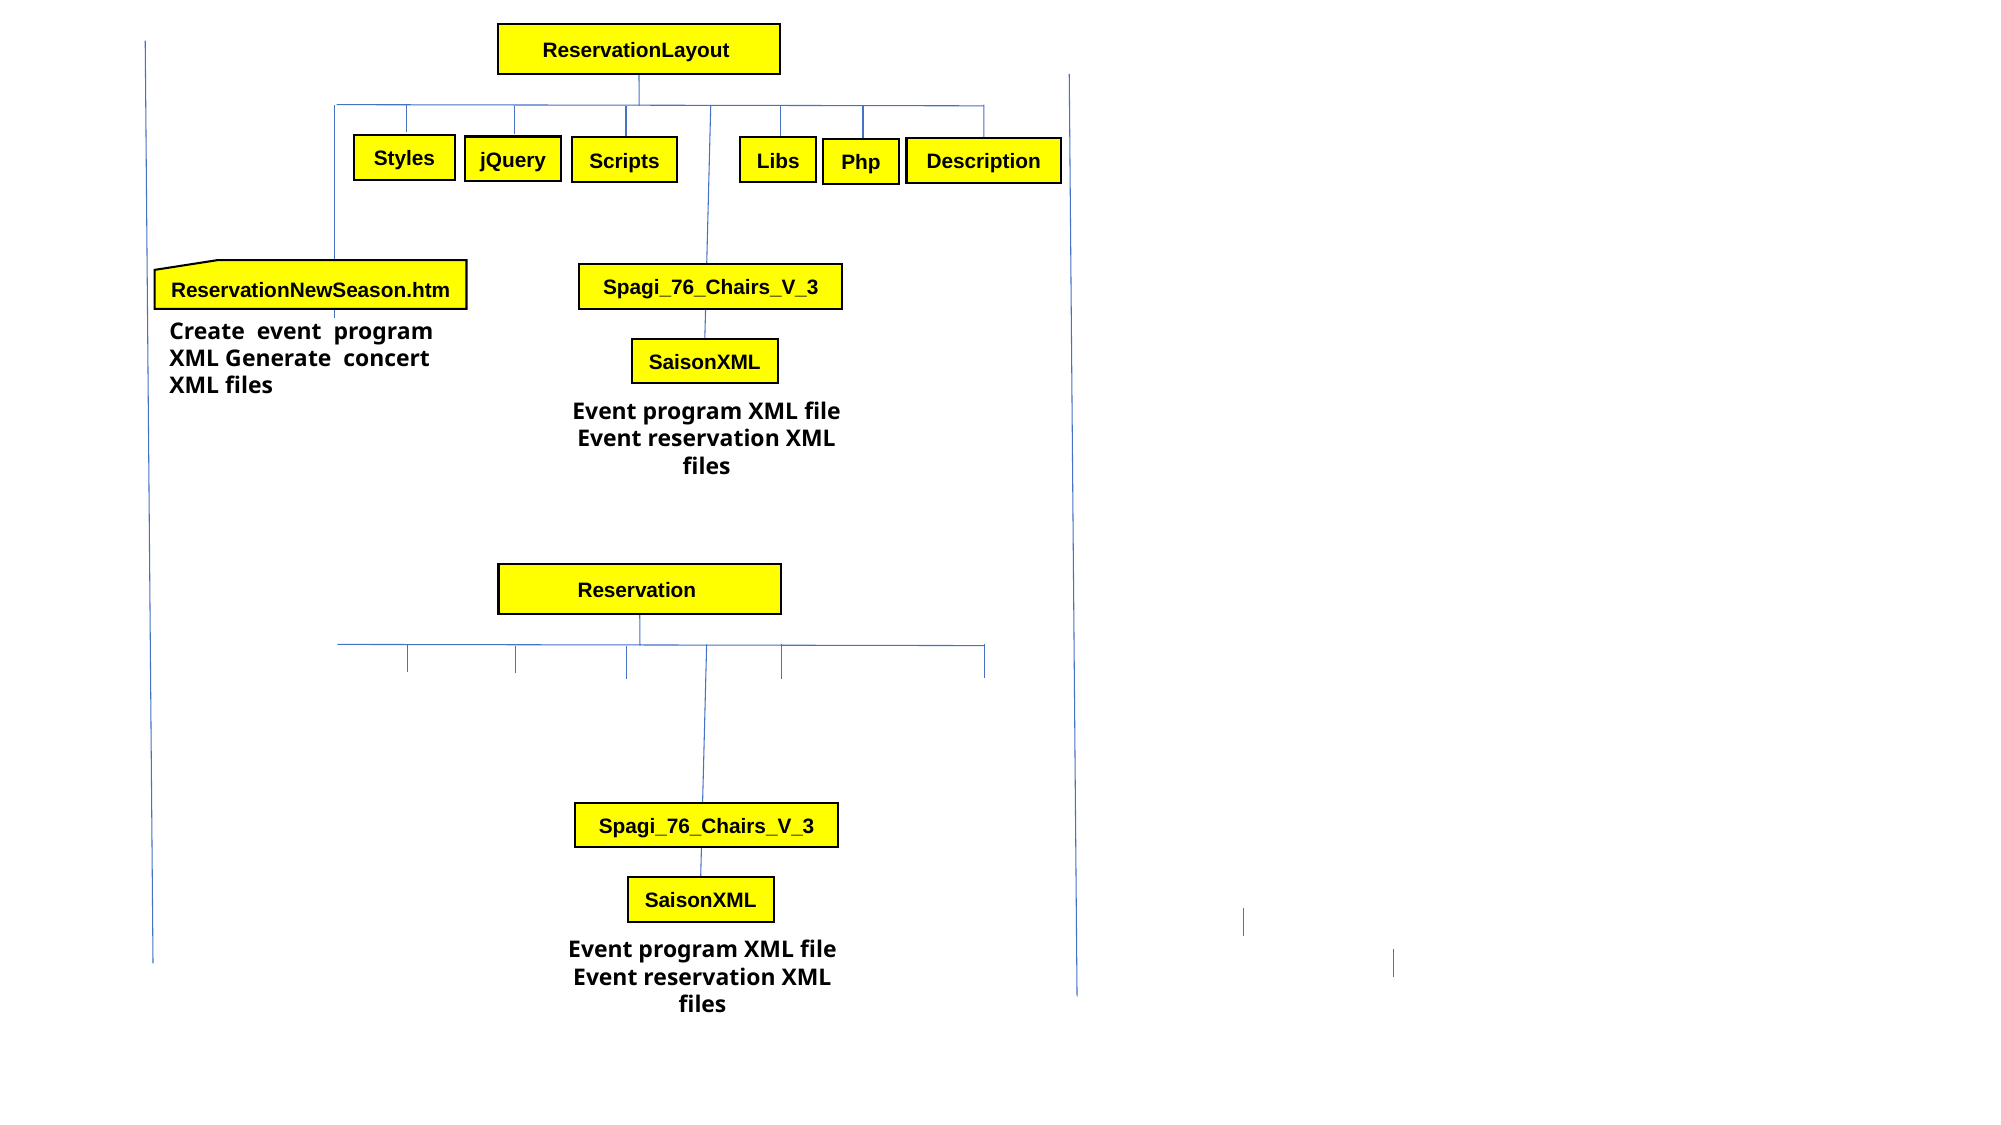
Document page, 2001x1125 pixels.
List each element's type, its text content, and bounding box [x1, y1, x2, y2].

text_box Styles [353, 134, 456, 181]
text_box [1069, 73, 1077, 997]
text_box Libs [739, 136, 817, 183]
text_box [145, 40, 153, 964]
text_box SaisonXML [627, 876, 775, 923]
text_box Create event program XML Generate concert XML files [154, 308, 467, 406]
text_box Spagi_76_Chairs_V_3 [578, 263, 704, 310]
text_box Spagi_76_Chairs_V_3 [711, 263, 843, 310]
text_box jQuery [464, 135, 562, 182]
text_box Reservation [497, 563, 782, 615]
text_box ReservationNewSeason.htm [153, 259, 334, 310]
text_box Spagi_76_Chairs_V_3 [574, 802, 700, 848]
text_box Scripts [571, 136, 678, 183]
text_box Php [822, 138, 900, 185]
text_box Spagi_76_Chairs_V_3 [707, 802, 839, 848]
text_box ReservationLayout [497, 23, 781, 75]
text_box SaisonXML [631, 338, 779, 384]
text_box ReservationNewSeason.htm [335, 259, 468, 310]
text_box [704, 106, 711, 339]
text_box Event program XML file Event reservation XML files [546, 927, 859, 1025]
text_box Event program XML file Event reservation XML files [550, 388, 863, 487]
text_box Description [905, 137, 1062, 184]
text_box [700, 644, 707, 878]
